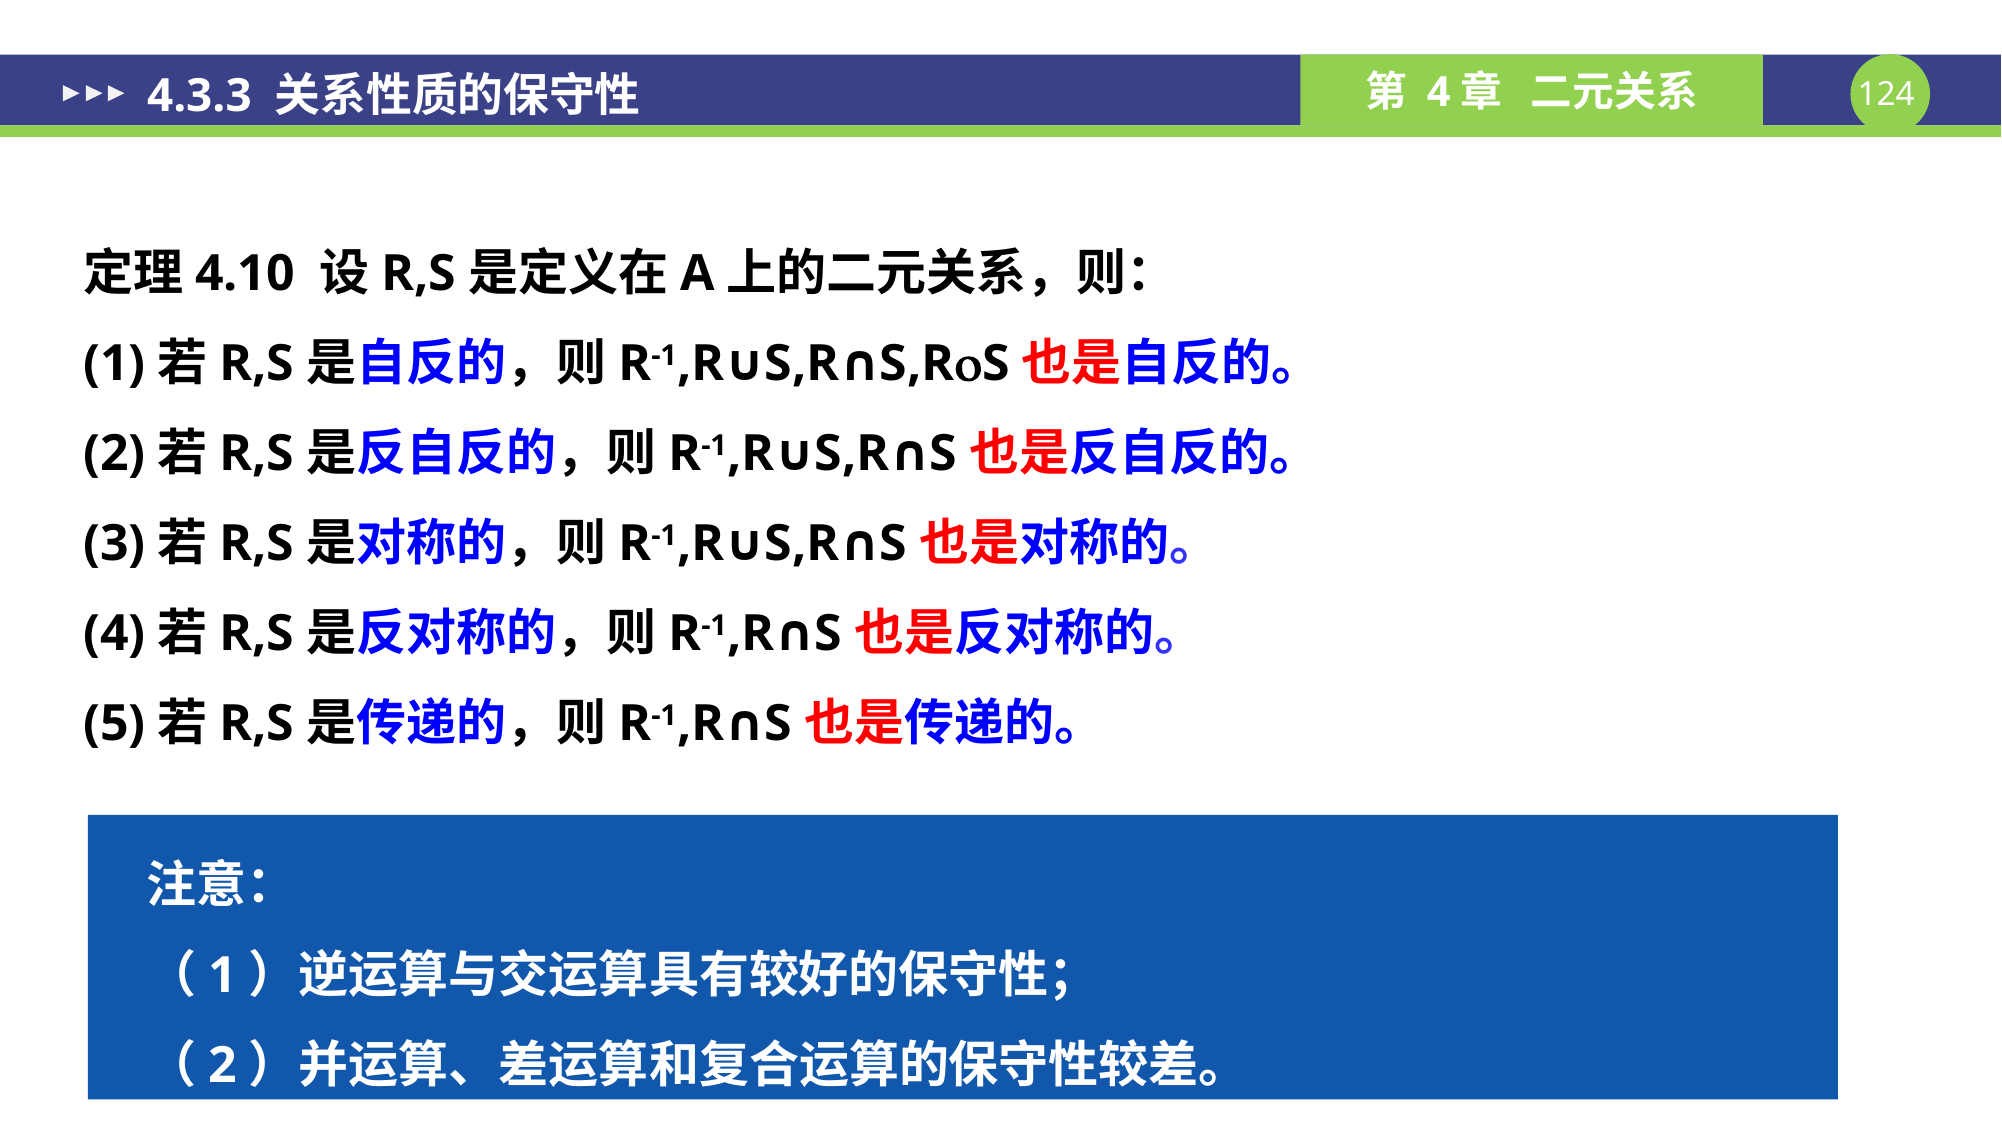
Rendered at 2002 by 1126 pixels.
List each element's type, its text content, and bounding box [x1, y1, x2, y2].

title 4.3.3 关系性质的保守性 [127, 57, 1003, 129]
list 定理4.10 设R,S是定义在A上的二元关系，则： (1)若R,S是自反的，则R-1,R∪S,R∩S,RS也是自反的。 (2)若R,S是反自反的，则R-1,R∪S,R∩S也是反自反的。 (3)若R,S是对称的，则R-1,R∪S,R∩S也是对称的。 (4)若R,S是反对称的，则R-1,R∩S也是反对称的。 (5)若R,S是传递的，则R-1,R∩S也是传递的。 [63, 200, 1851, 795]
text_box 注意： （1）逆运算与交运算具有较好的保守性； （2）并运算、差运算和复合运算的保守性较差。 [87, 814, 1838, 1100]
